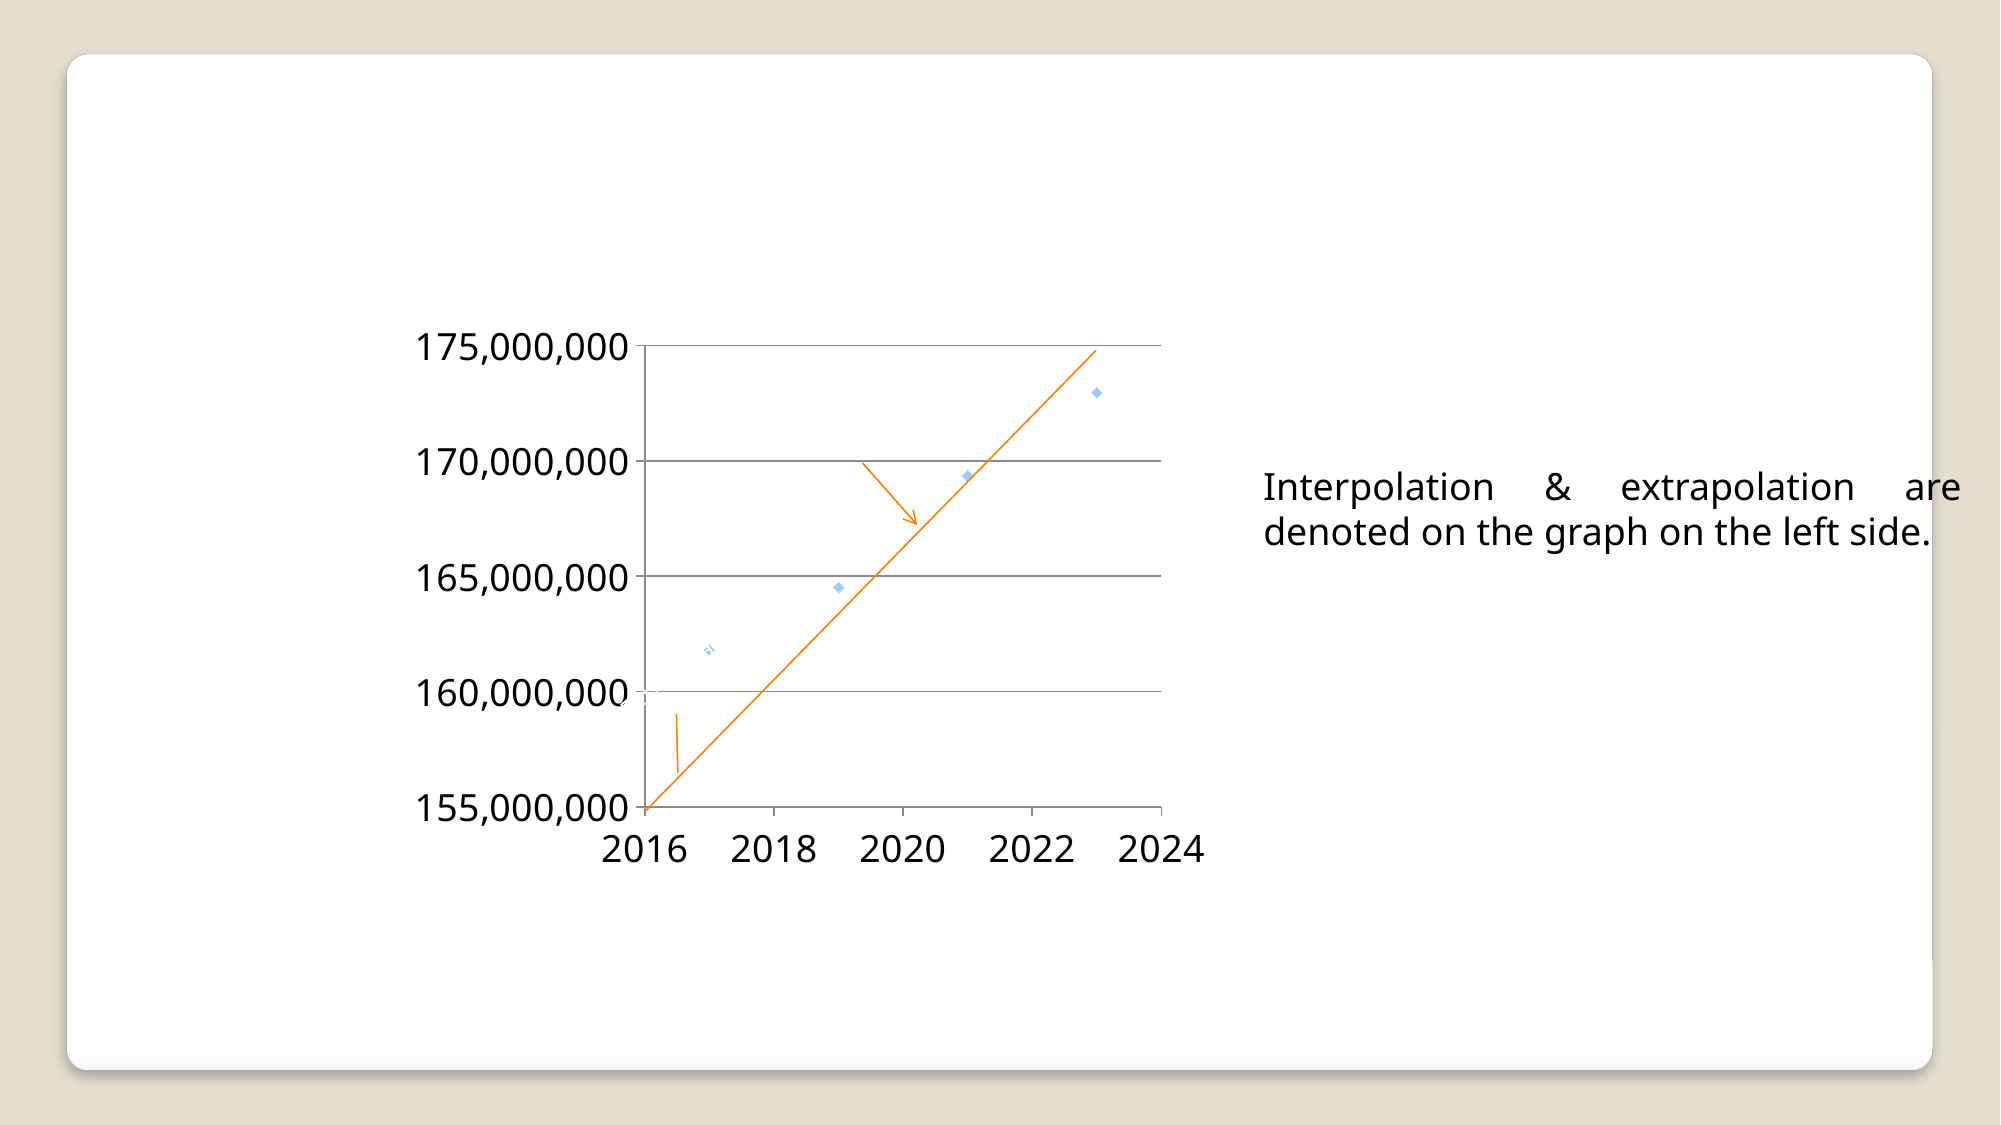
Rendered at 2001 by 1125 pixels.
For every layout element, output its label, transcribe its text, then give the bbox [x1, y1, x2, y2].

chart [148, 227, 1216, 901]
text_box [858, 466, 922, 522]
text_box Interpolation & extrapolation are denoted on the graph on the left side. [1248, 455, 1977, 560]
